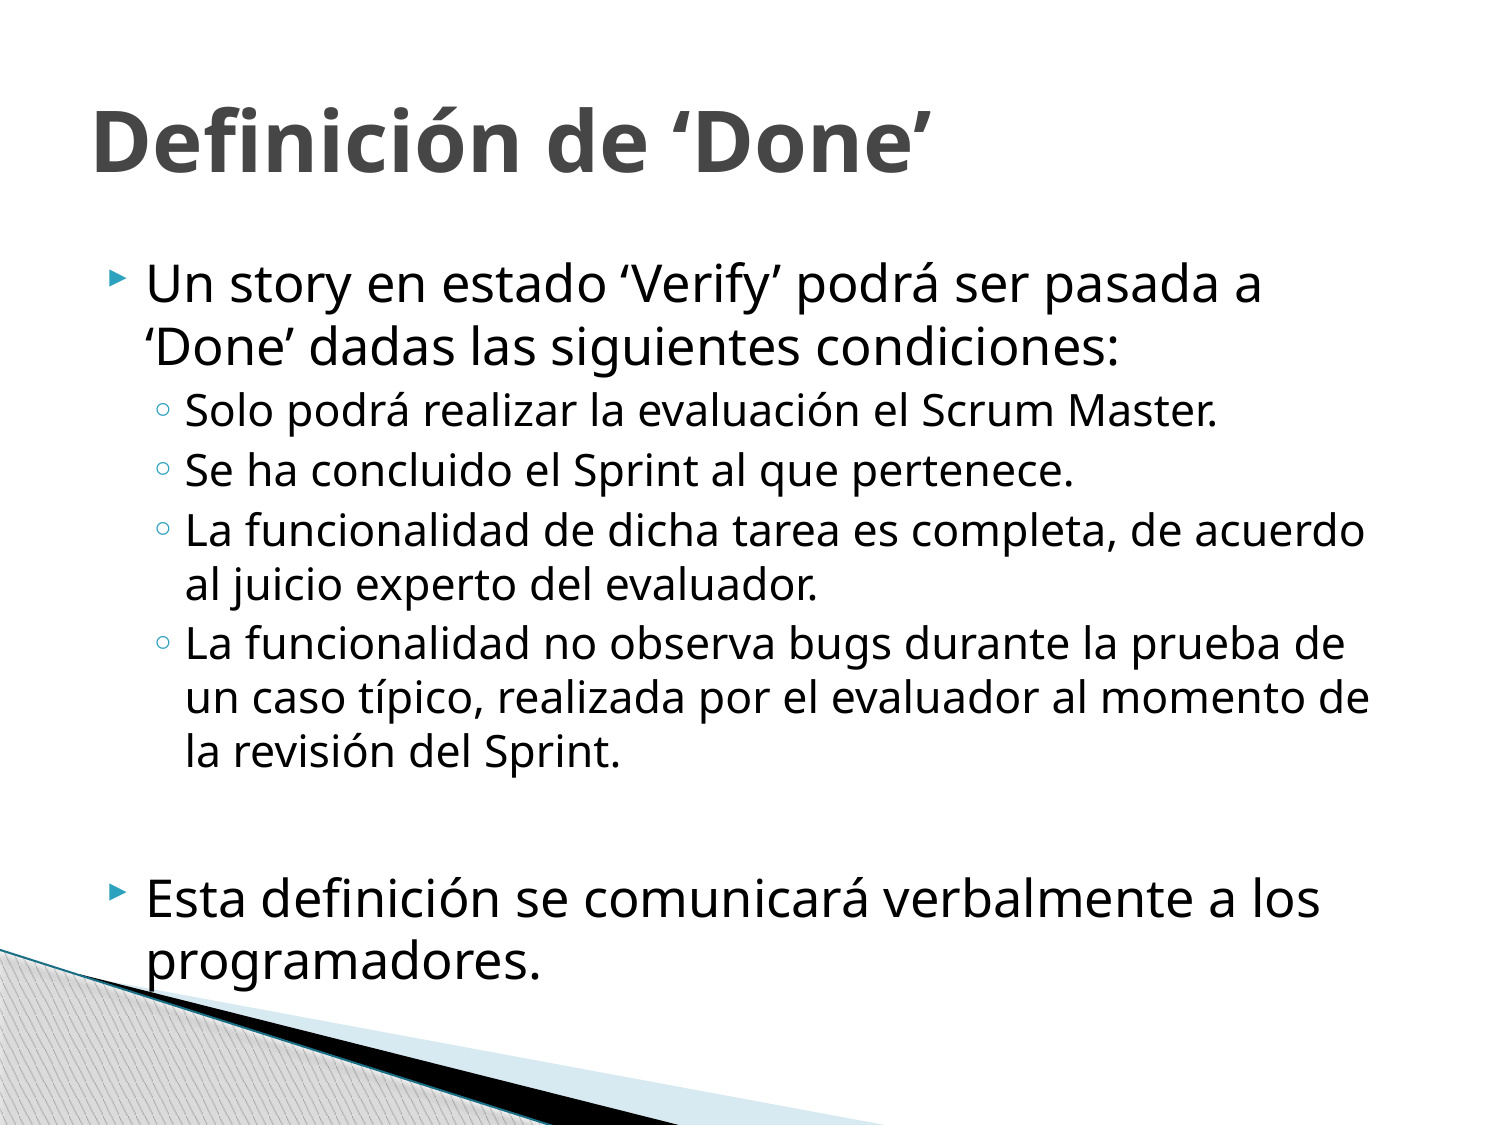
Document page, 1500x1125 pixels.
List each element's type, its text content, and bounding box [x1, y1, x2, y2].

title Definición de ‘Done’ [75, 45, 1425, 233]
list Un story en estado ‘Verify’ podrá ser pasada a ‘Done’ dadas las siguientes condiciones: Solo podrá realizar la evaluación el Scrum Master. Se ha concluido el Sprint al que pertenece. La funcionalidad de dicha tarea es completa, de acuerdo al juicio experto del evaluador. La funcionalidad no observa bugs durante la prueba de un caso típico, realizada por el evaluador al momento de la revisión del Sprint. Esta definición se comunicará verbalmente a los programadores. [75, 243, 1425, 1000]
